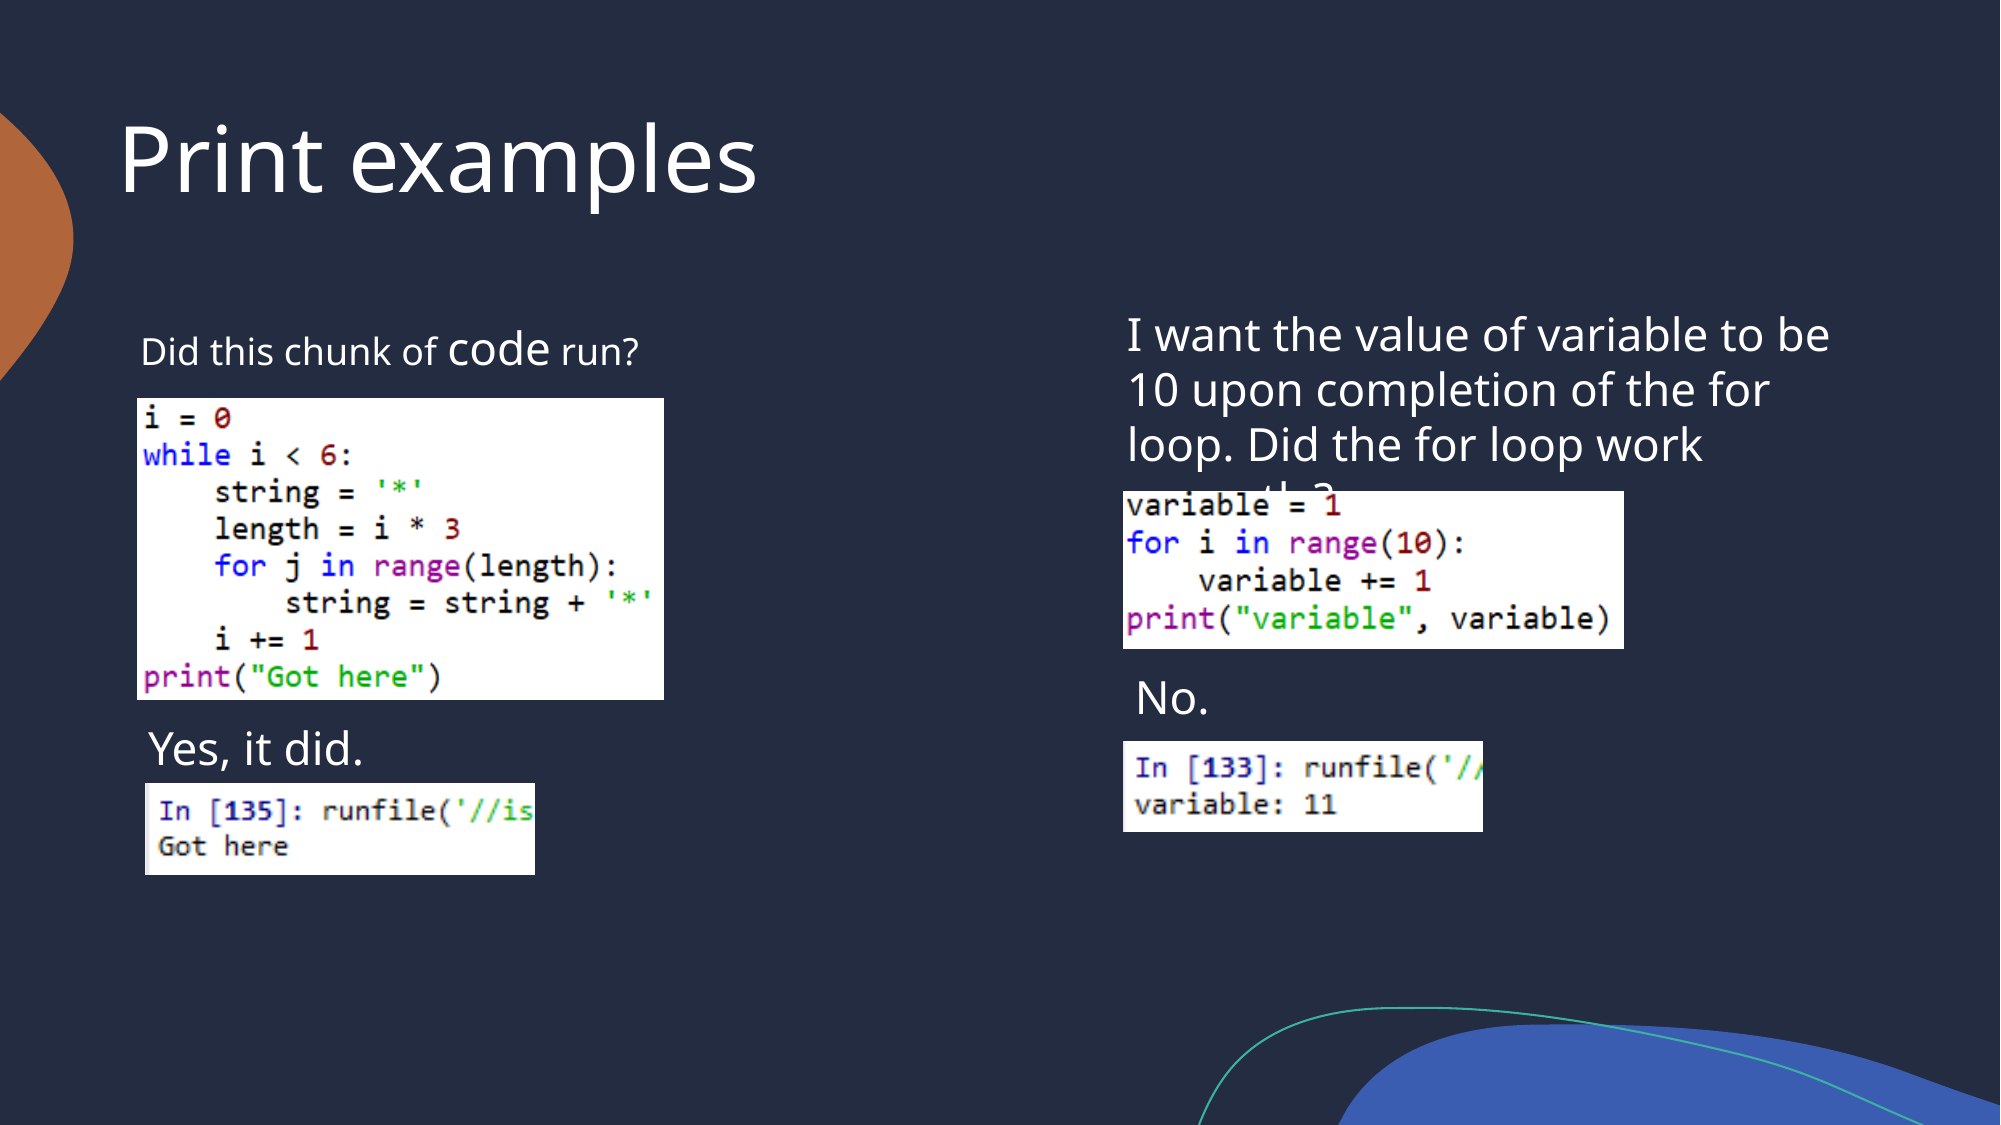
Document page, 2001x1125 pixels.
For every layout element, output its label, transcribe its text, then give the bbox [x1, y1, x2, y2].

picture [137, 398, 664, 700]
picture [1123, 741, 1483, 832]
text_box No. [1120, 661, 1655, 732]
text_box Yes, it did. [133, 711, 668, 782]
title Print examples [102, 38, 1853, 289]
text_box I want the value of variable to be 10 upon completion of the for loop. Did the for loop work correctly? [1112, 298, 1898, 534]
picture [1122, 491, 1624, 649]
text_box Did this chunk of code run? [125, 312, 660, 382]
picture [145, 783, 535, 875]
